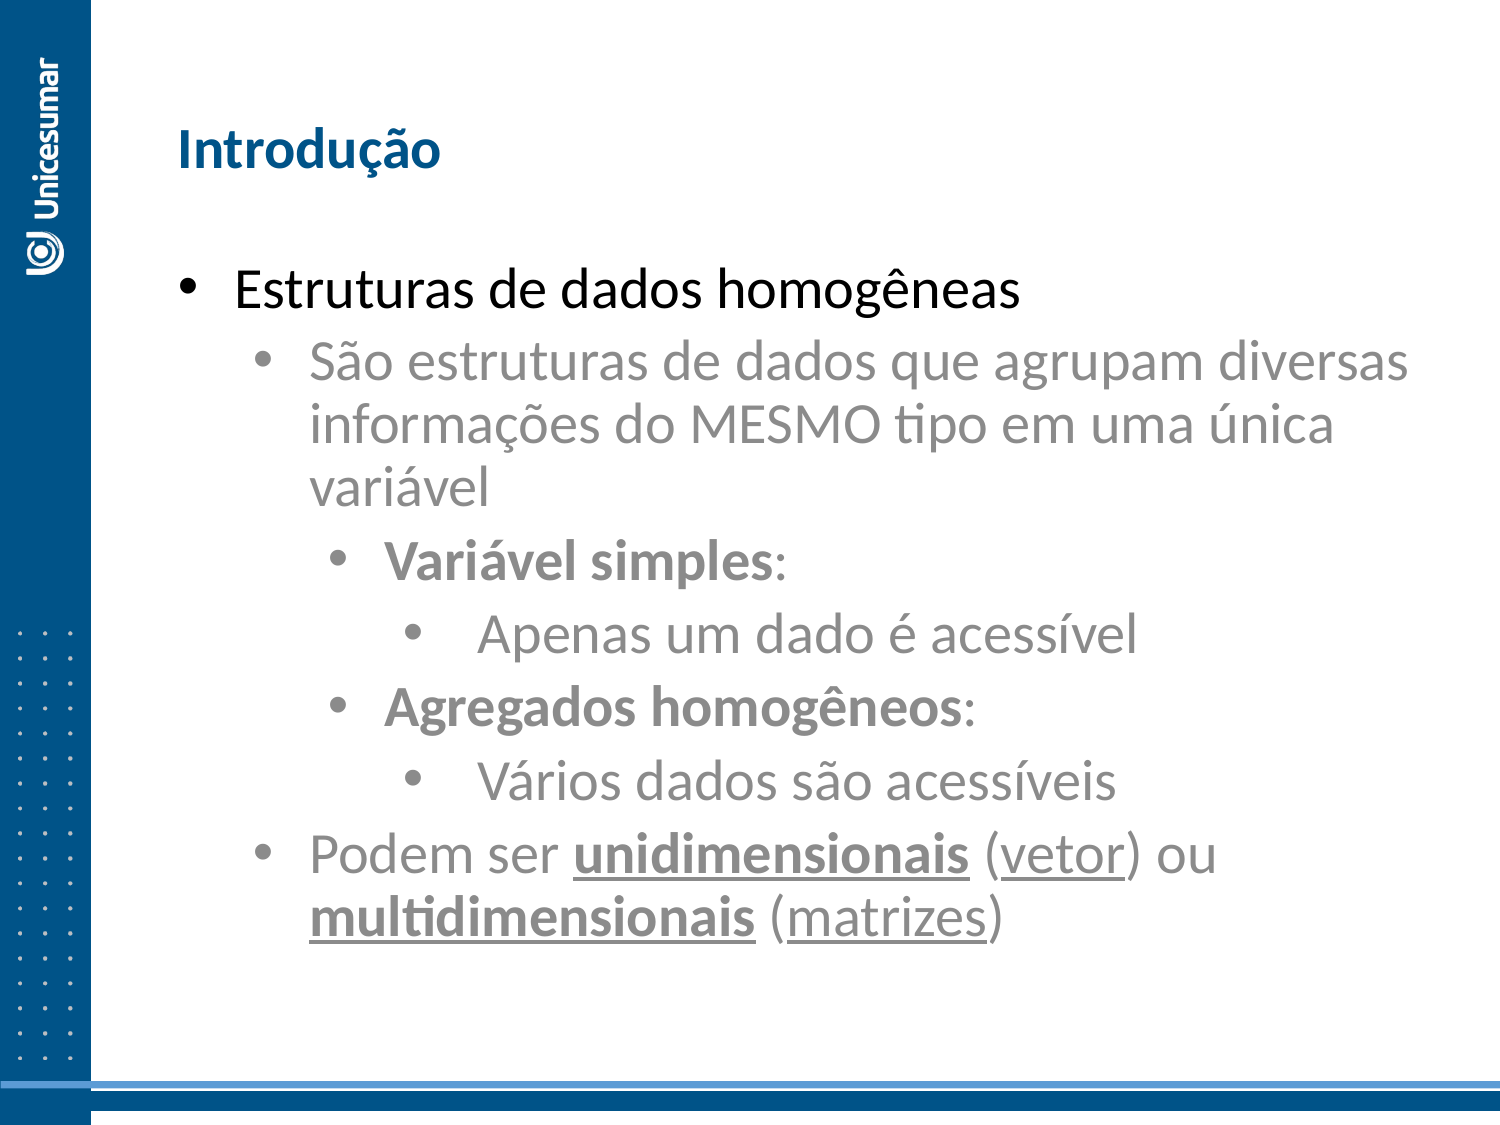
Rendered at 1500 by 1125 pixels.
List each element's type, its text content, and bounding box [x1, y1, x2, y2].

list Introdução [162, 81, 1459, 217]
picture [18, 631, 83, 1060]
picture [27, 58, 64, 275]
list Estruturas de dados homogêneas São estruturas de dados que agrupam diversas informações do MESMO tipo em uma única variável Variável simples: Apenas um dado é acessível Agregados homogêneos: Vários dados são acessíveis Podem ser unidimensionais (vetor) ou multidimensionais (matrizes) [162, 242, 1459, 968]
